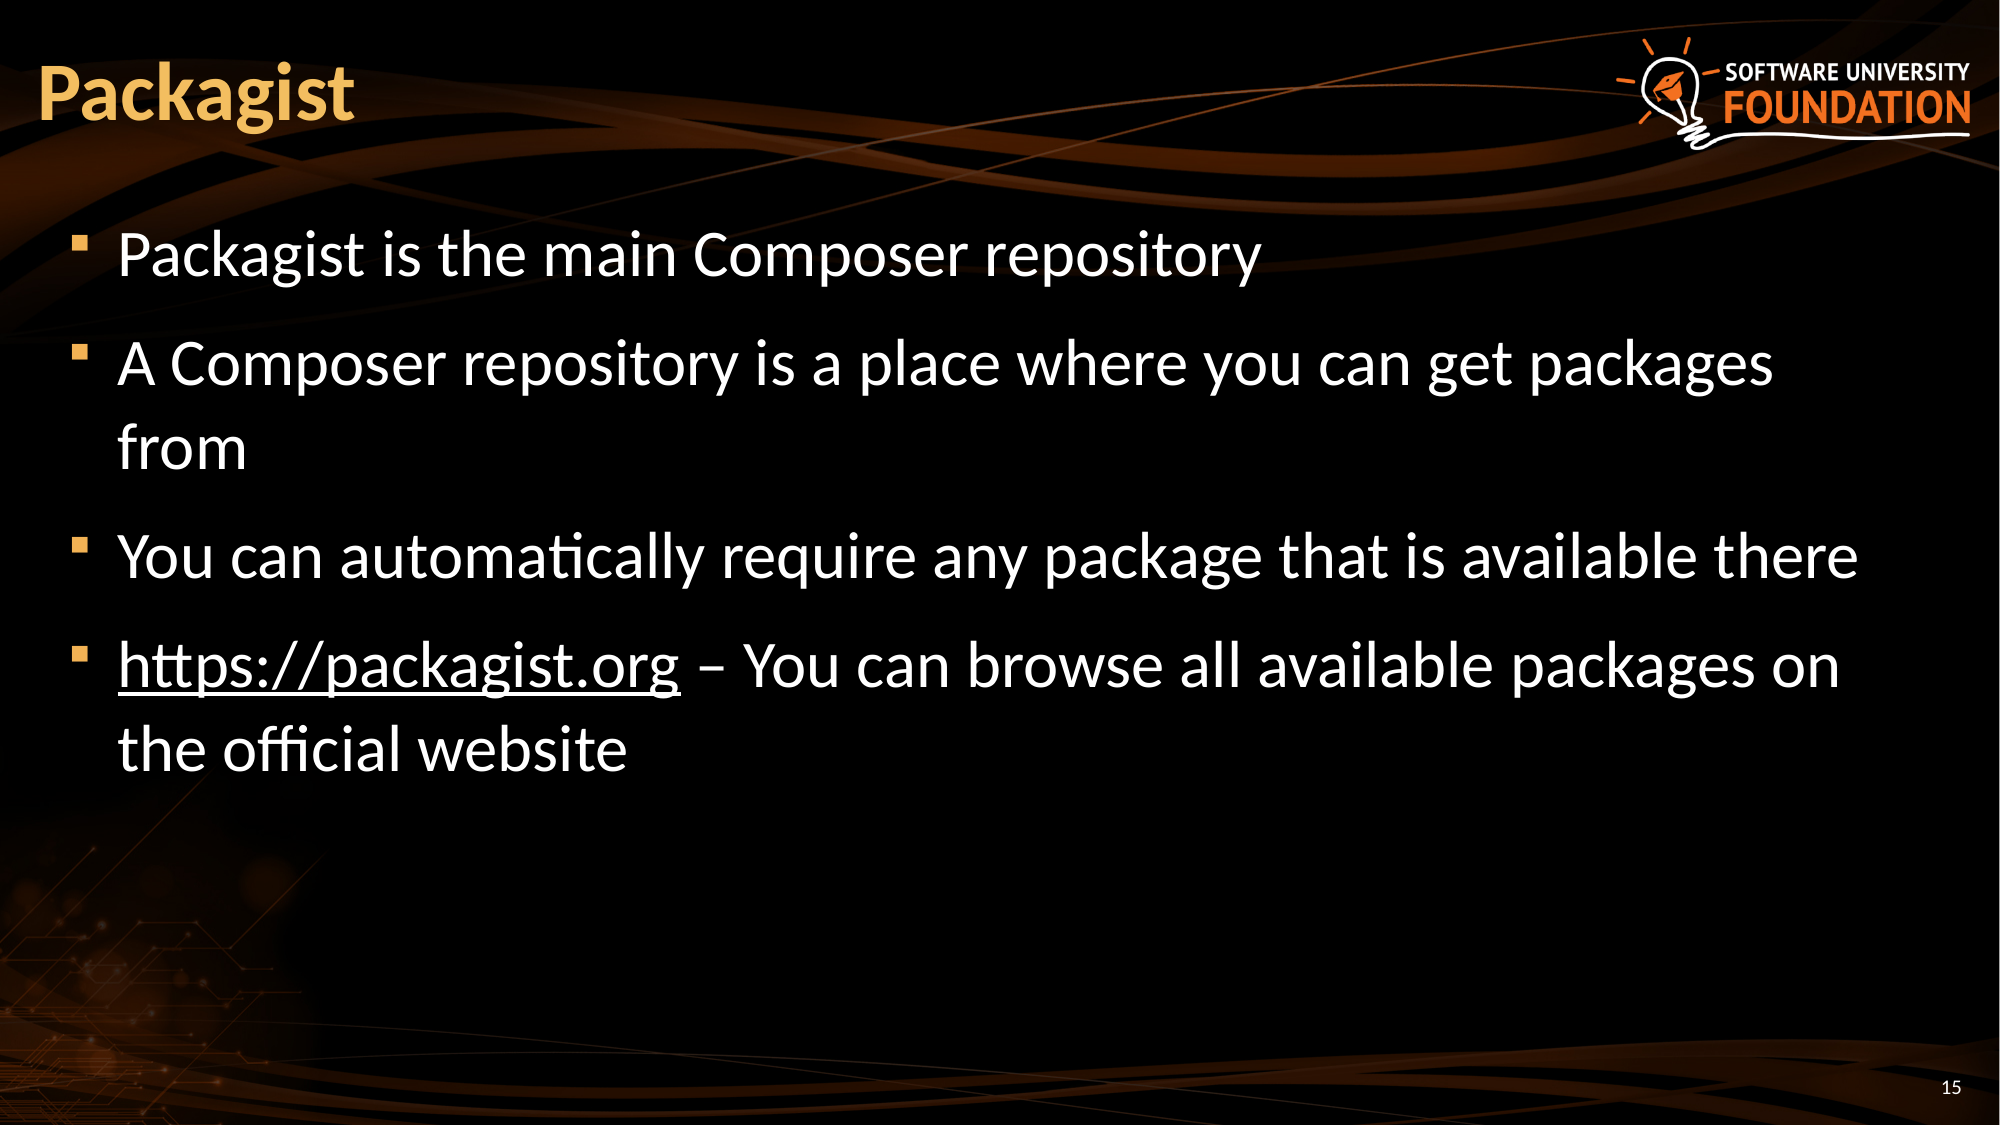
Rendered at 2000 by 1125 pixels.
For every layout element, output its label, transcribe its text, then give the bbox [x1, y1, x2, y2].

slide_number 15 [1897, 1070, 1968, 1103]
title Packagist [19, 2, 1591, 185]
list Packagist is the main Composer repository A Composer repository is a place where you can get packages from You can automatically require any package that is available there https://packagist.org – You can browse all available packages on the official website [49, 200, 1938, 975]
picture [0, 0, 2000, 1125]
